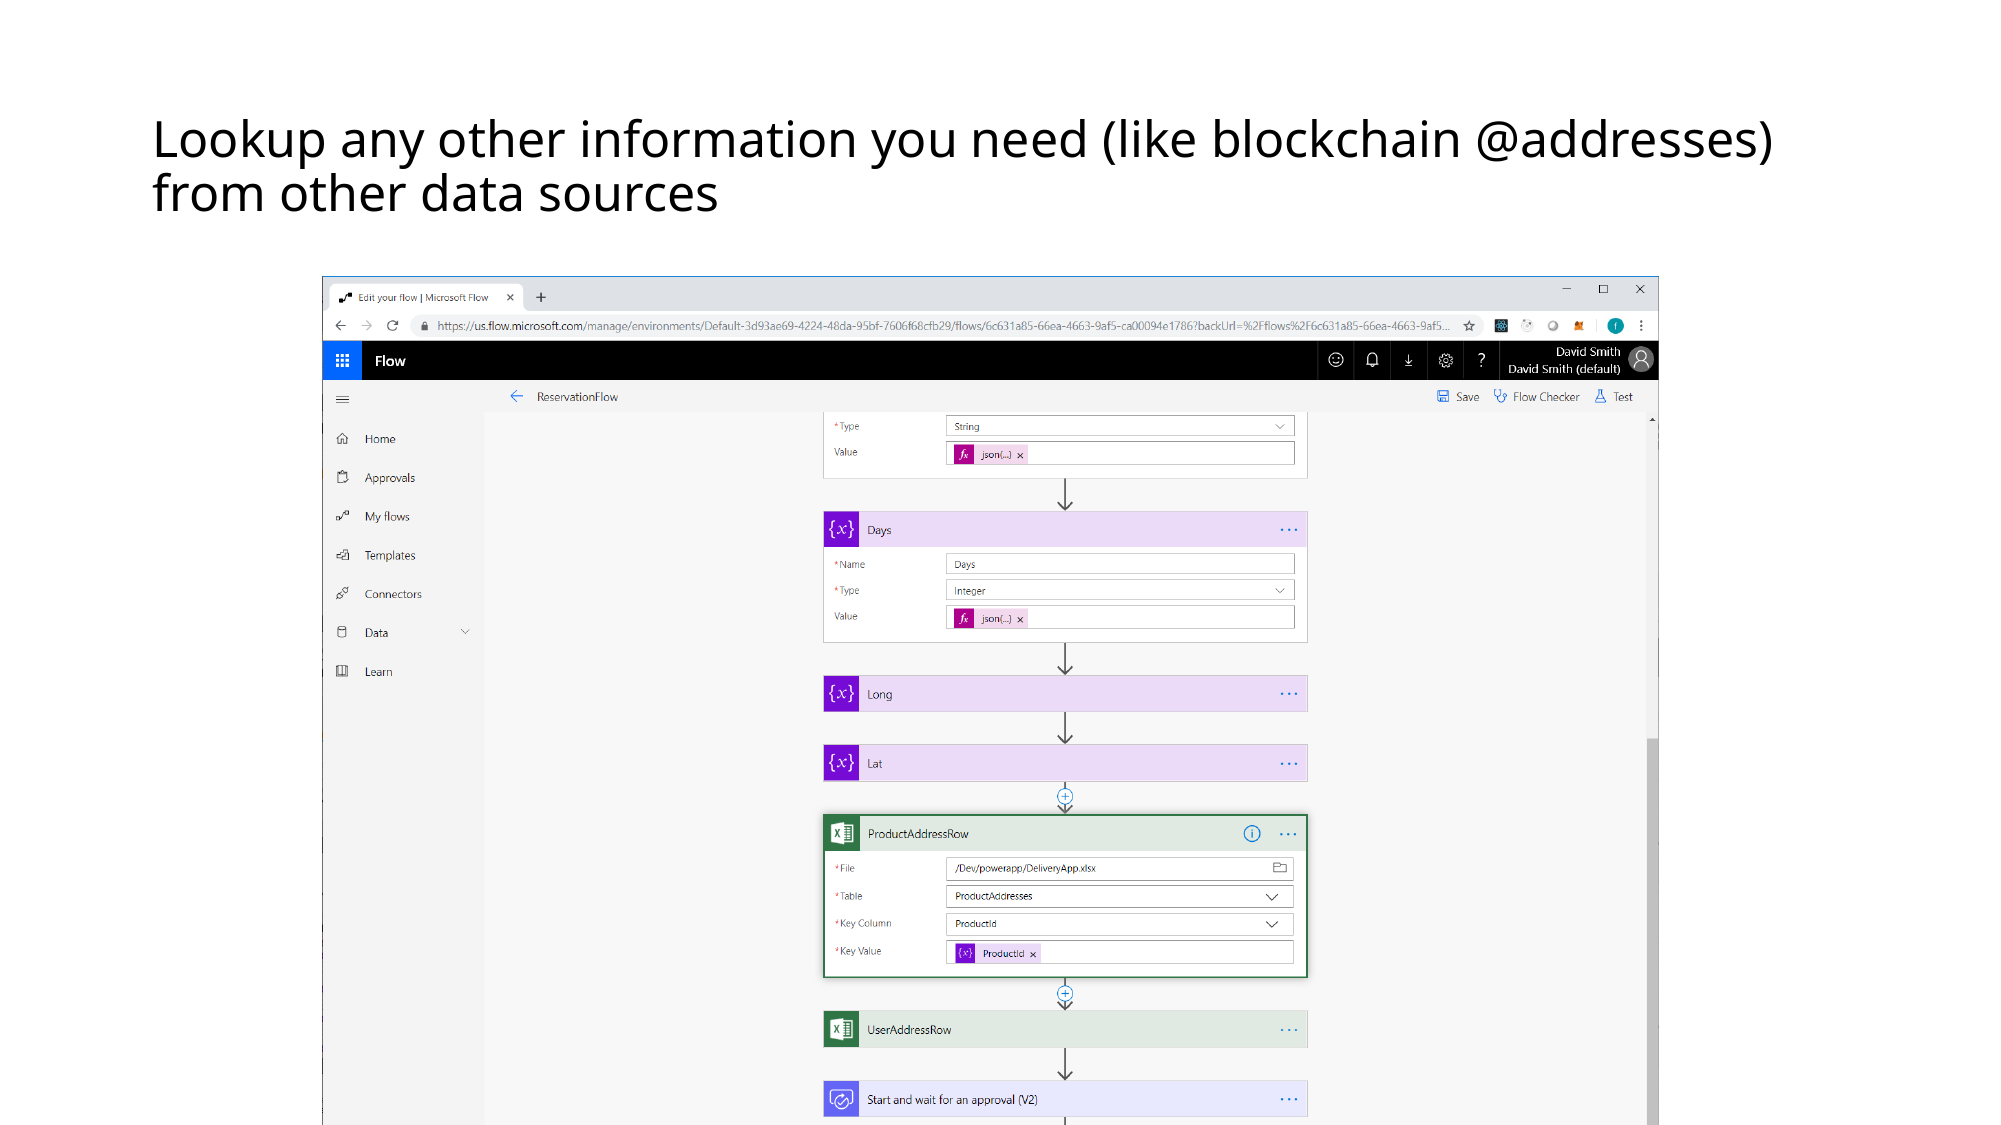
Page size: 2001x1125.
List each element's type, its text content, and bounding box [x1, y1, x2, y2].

title Lookup any other information you need (like blockchain @addresses) from other data sources [137, 59, 1863, 277]
picture [322, 276, 1659, 1125]
